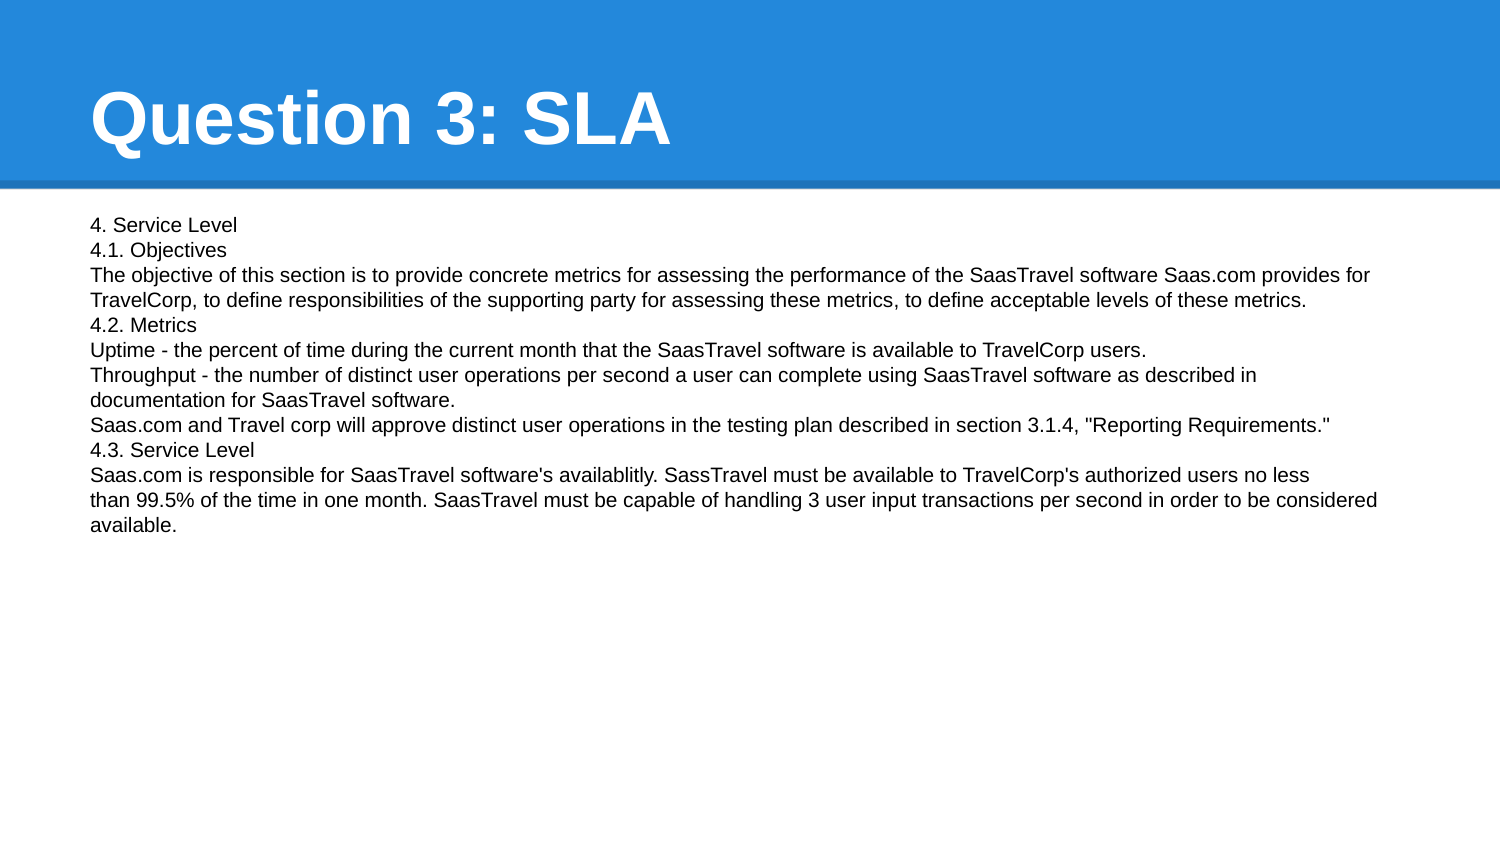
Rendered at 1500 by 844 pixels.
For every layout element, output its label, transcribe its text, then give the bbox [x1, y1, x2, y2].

list 4. Service Level 4.1. Objectives The objective of this section is to provide concrete metrics for assessing the performance of the SaasTravel software Saas.com provides for TravelCorp, to define responsibilities of the supporting party for assessing these metrics, to define acceptable levels of these metrics. 4.2. Metrics Uptime - the percent of time during the current month that the SaasTravel software is available to TravelCorp users. Throughput - the number of distinct user operations per second a user can complete using SaasTravel software as described in documentation for SaasTravel software. Saas.com and Travel corp will approve distinct user operations in the testing plan described in section 3.1.4, "Reporting Requirements." 4.3. Service Level Saas.com is responsible for SaasTravel software's availablitly. SassTravel must be available to TravelCorp's authorized users no less than 99.5% of the time in one month. SaasTravel must be capable of handling 3 user input transactions per second in order to be considered available. [75, 196, 1425, 808]
title Question 3: SLA [75, 33, 1425, 175]
